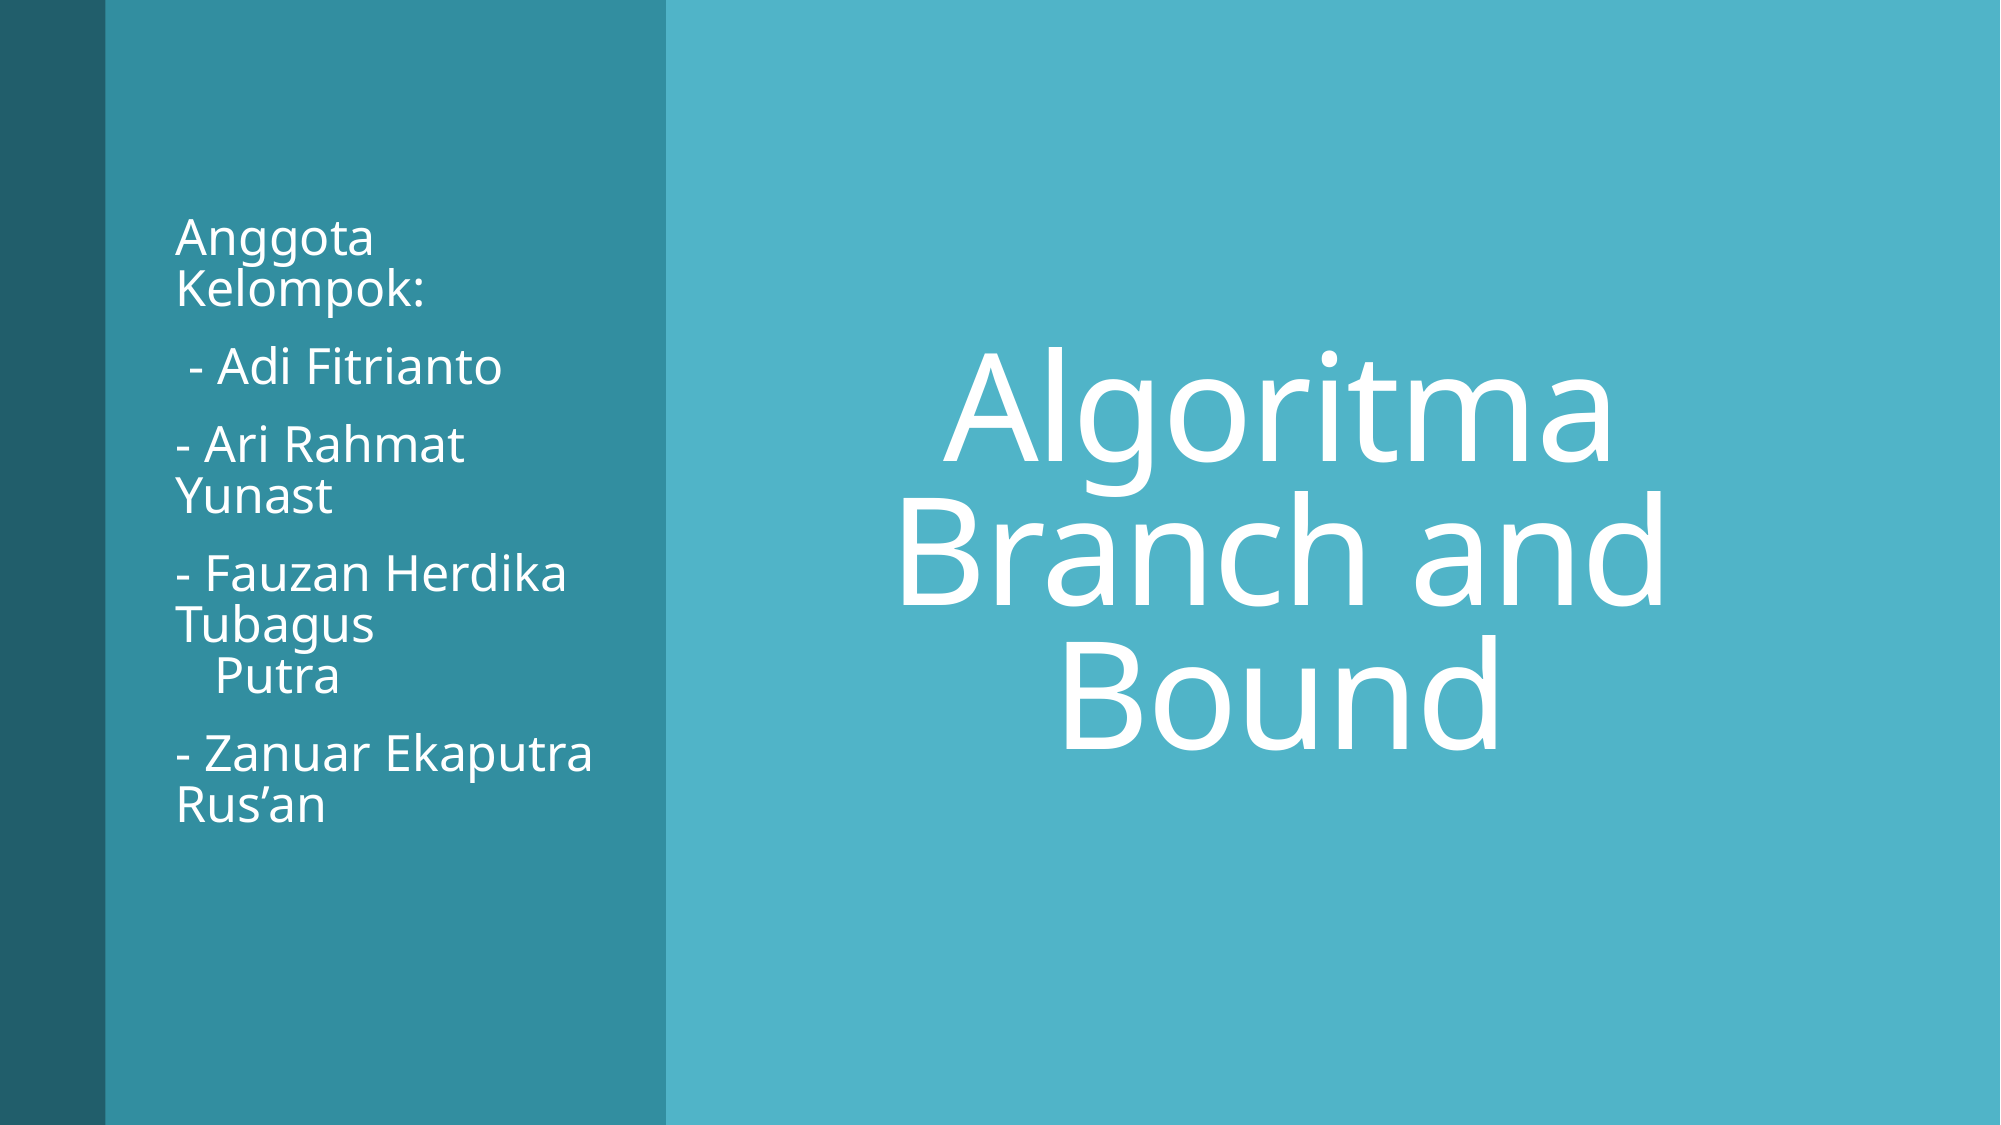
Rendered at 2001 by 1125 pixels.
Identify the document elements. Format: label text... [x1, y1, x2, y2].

text_box [107, 0, 667, 1125]
subtitle Anggota Kelompok: - Adi Fitrianto - Ari Rahmat Yunast - Fauzan Herdika Tubagus Putra - Zanuar Ekaputra Rus’an [160, 175, 613, 950]
text_box [667, 0, 2000, 1125]
text_box [0, 0, 107, 1125]
title Algoritma Branch and Bound [785, 175, 1776, 950]
